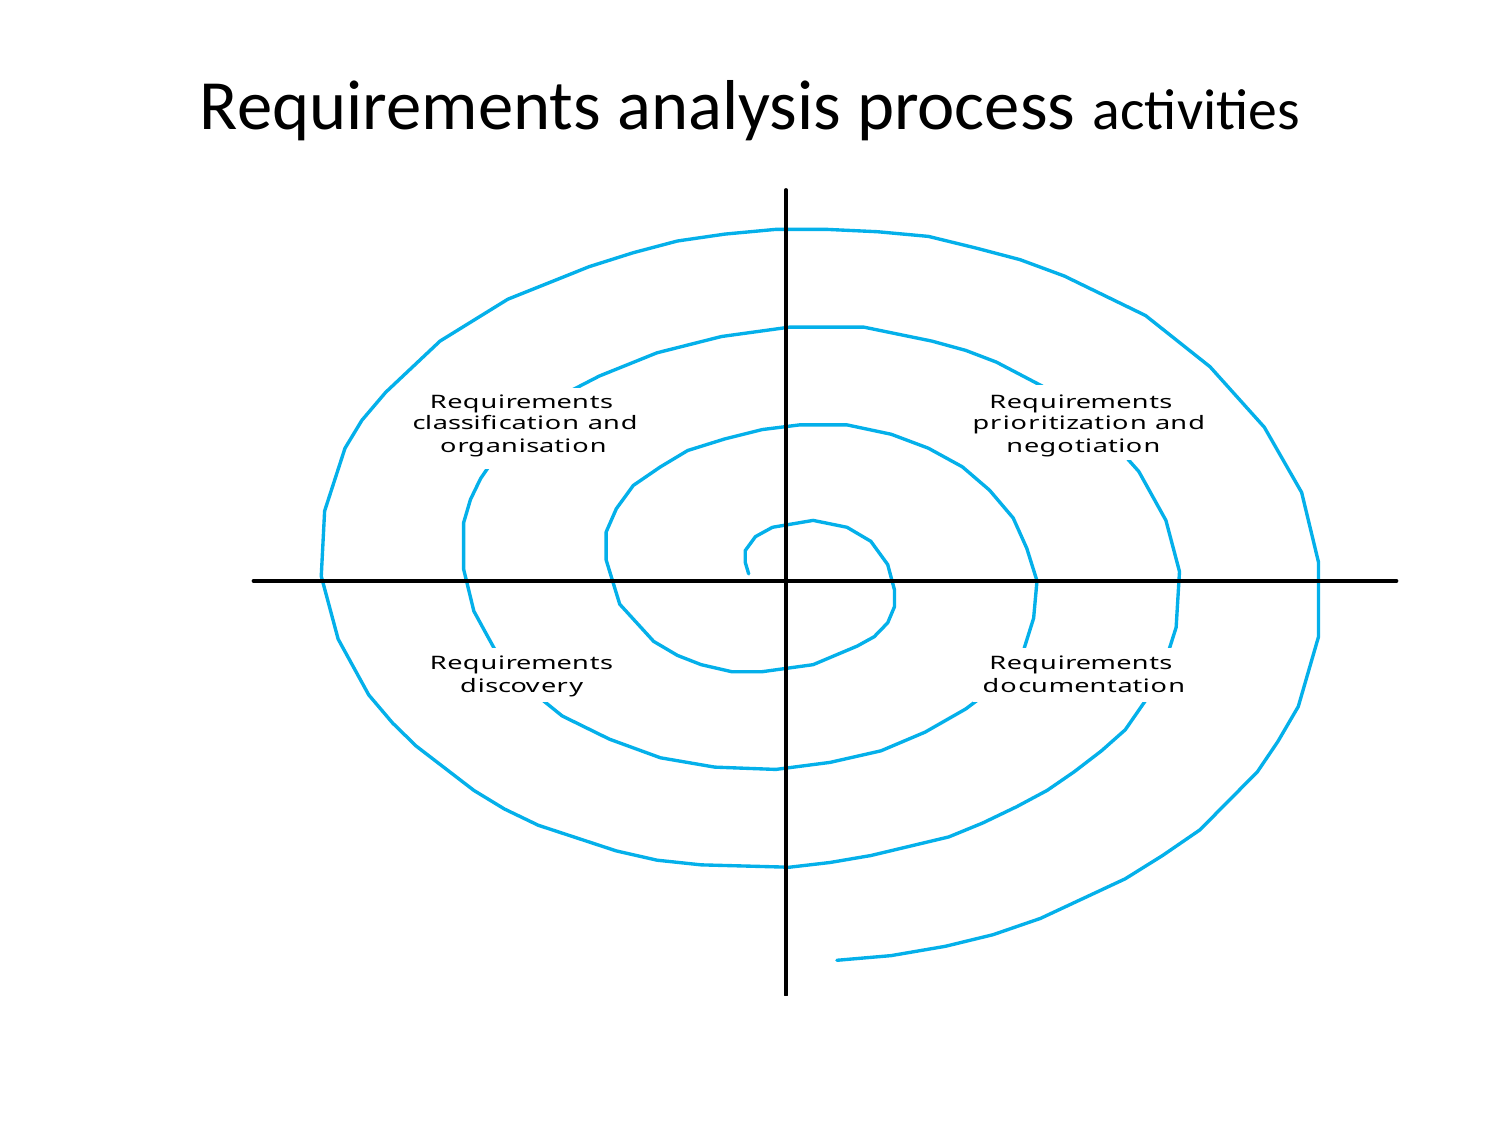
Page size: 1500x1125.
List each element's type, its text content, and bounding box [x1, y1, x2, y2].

title Requirements analysis process activities [75, 50, 1425, 238]
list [249, 187, 1401, 996]
